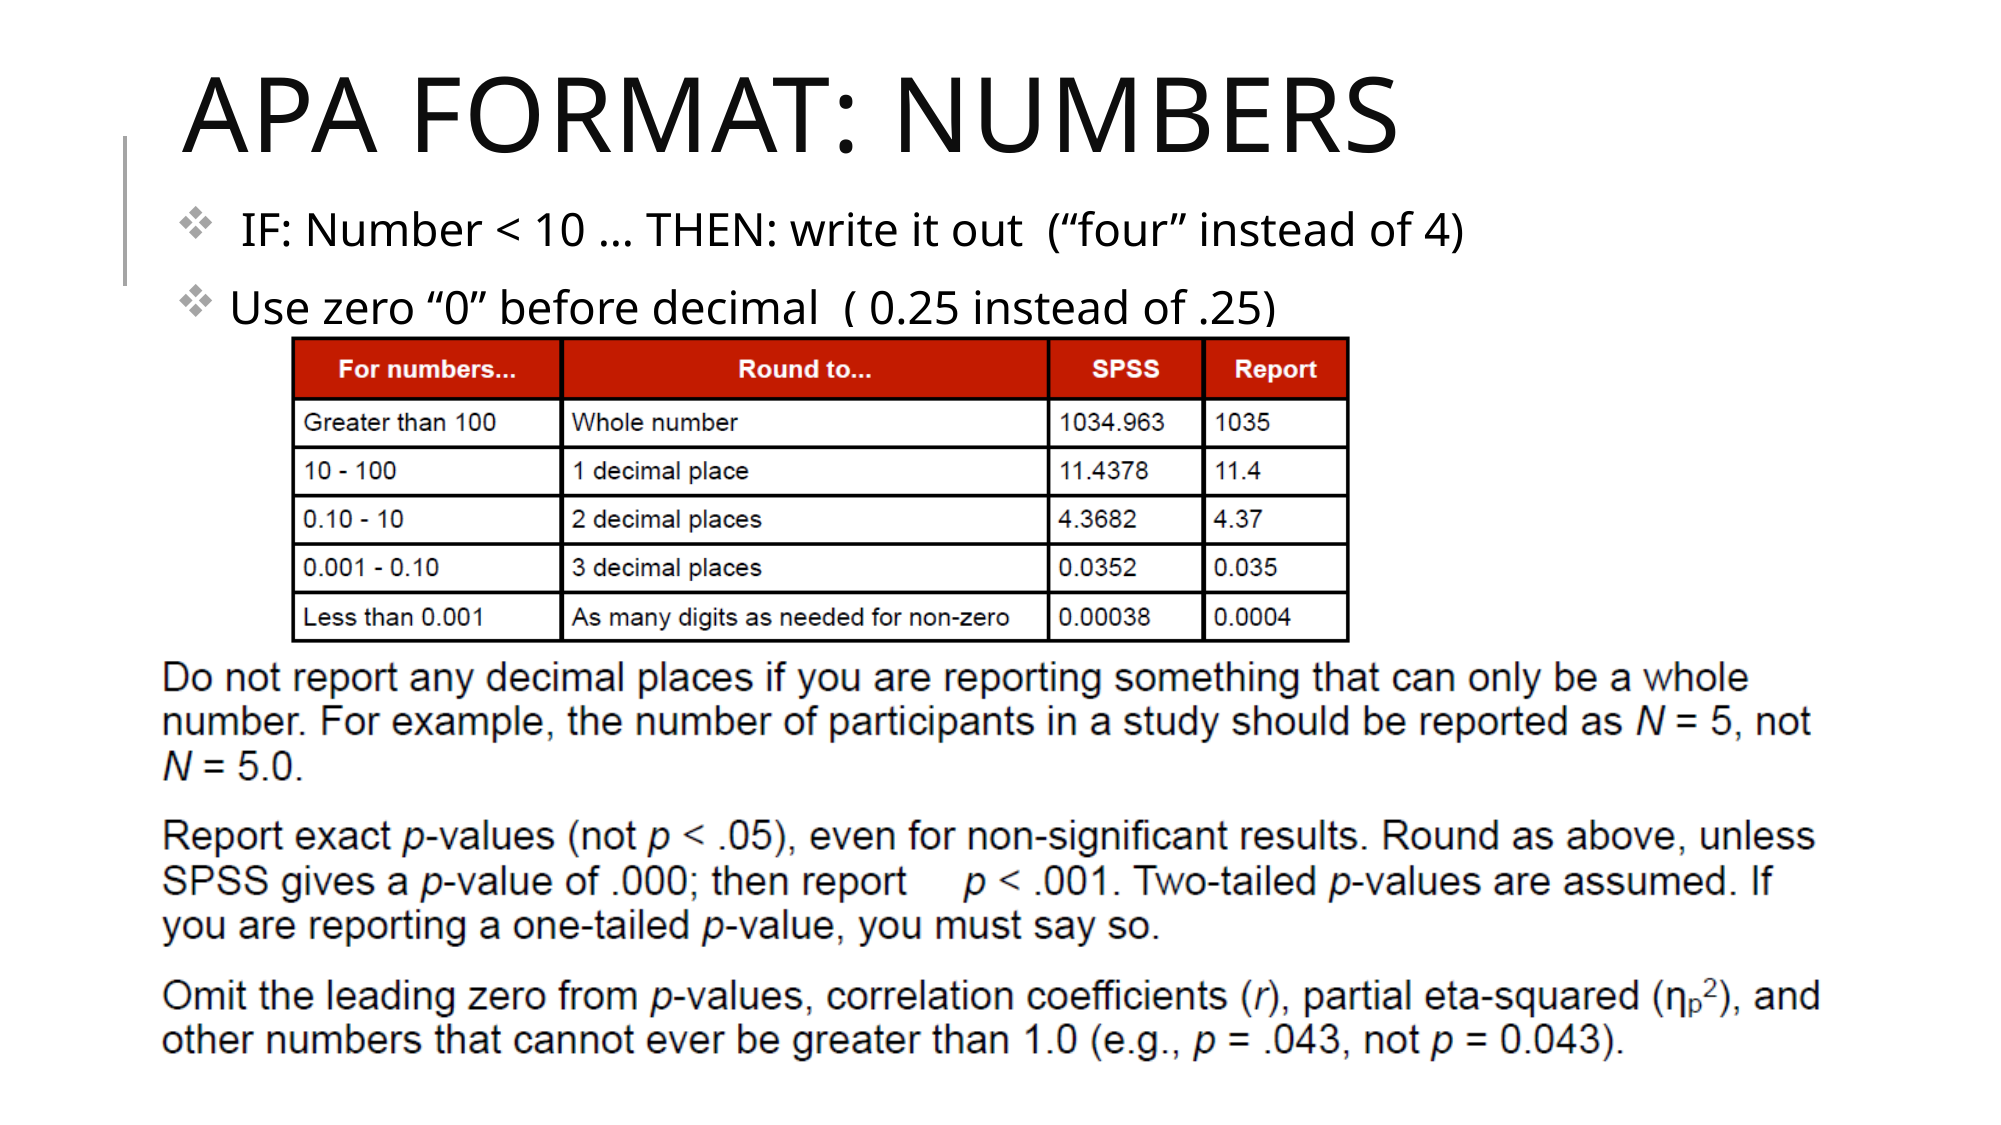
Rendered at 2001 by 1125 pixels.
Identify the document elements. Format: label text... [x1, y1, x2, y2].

title APA Format: numbers [168, 0, 1763, 198]
list IF: Number < 10 … THEN: write it out (“four” instead of 4) Use zero “0” before decimal ( 0.25 instead of .25) [168, 198, 1763, 644]
picture [142, 327, 1836, 1096]
